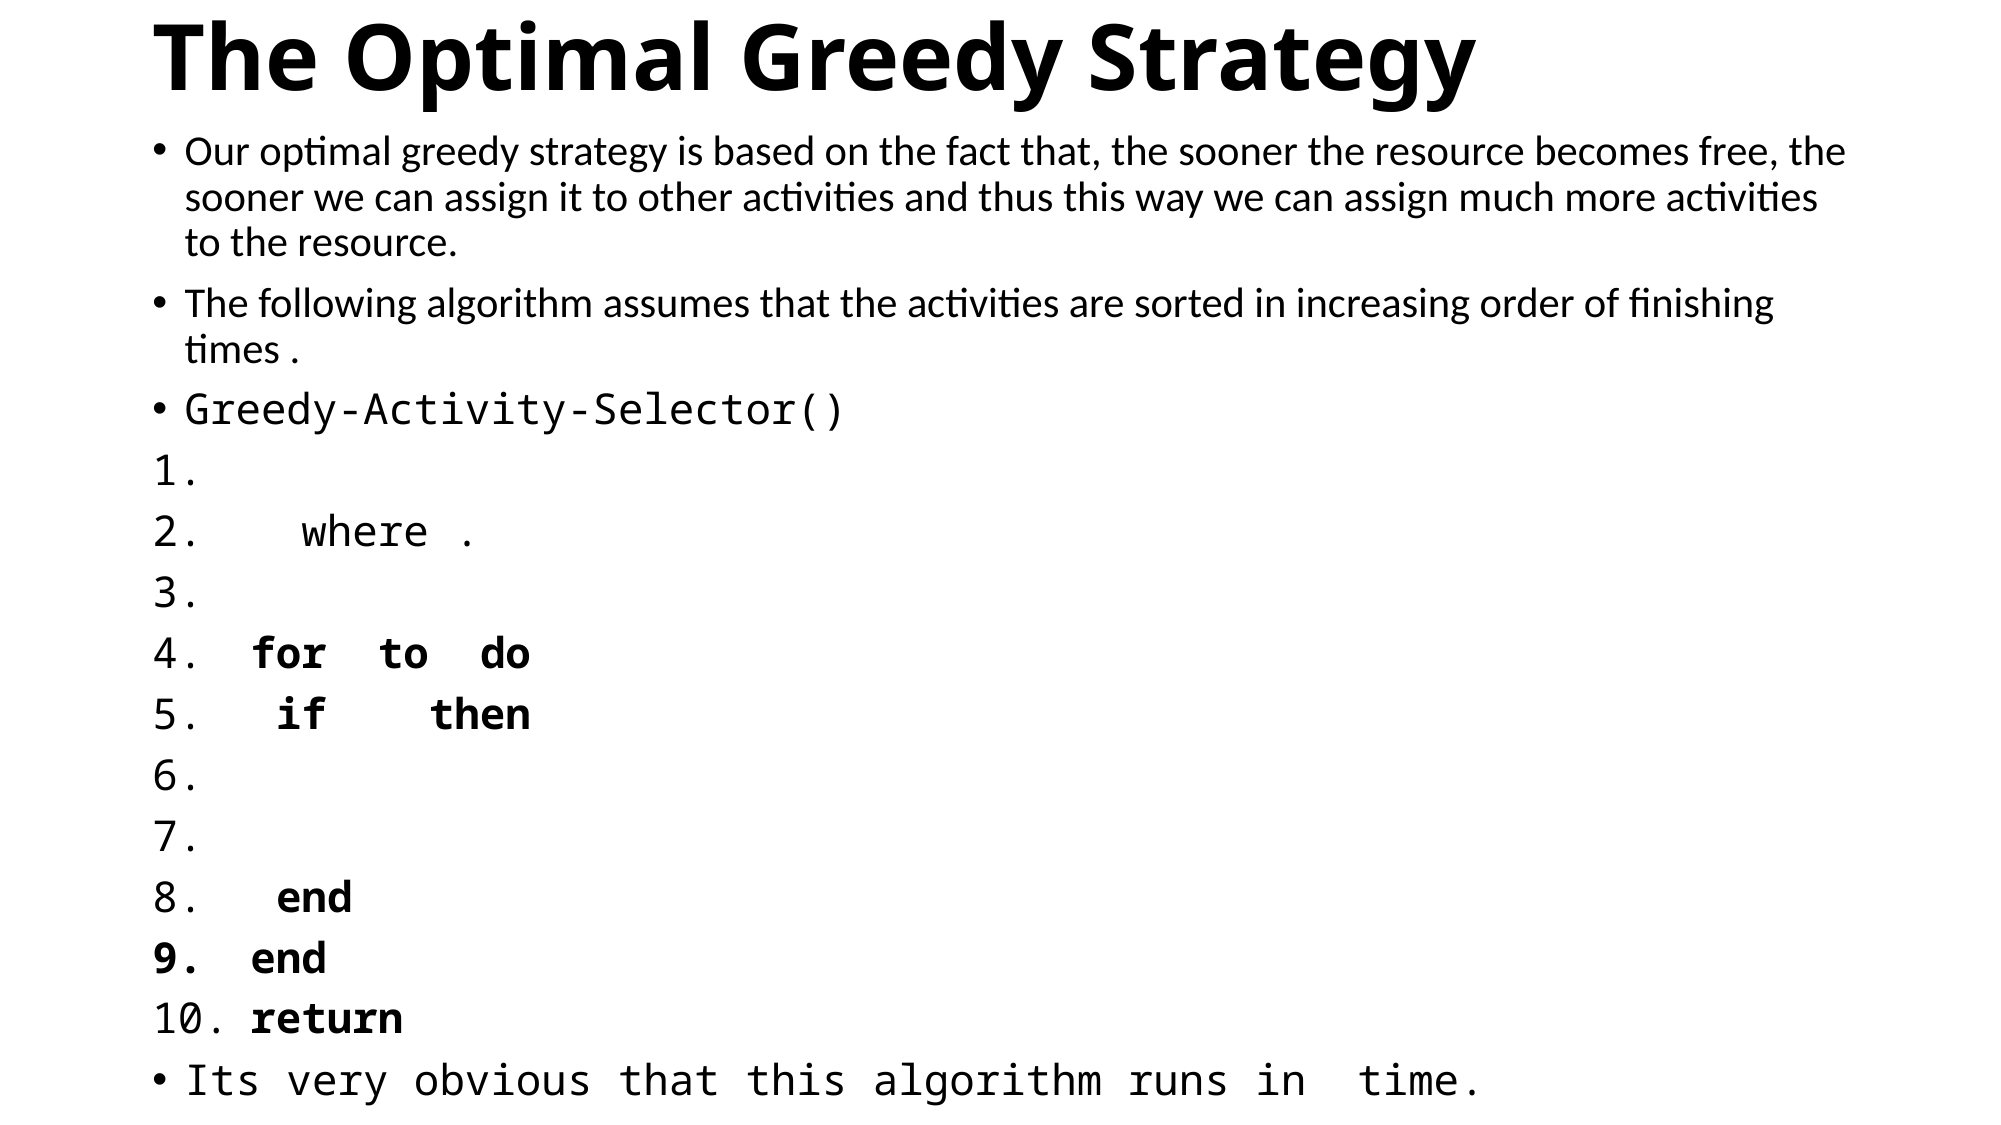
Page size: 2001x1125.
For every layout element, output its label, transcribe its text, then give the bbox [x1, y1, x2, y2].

title The Optimal Greedy Strategy [137, 0, 1863, 122]
